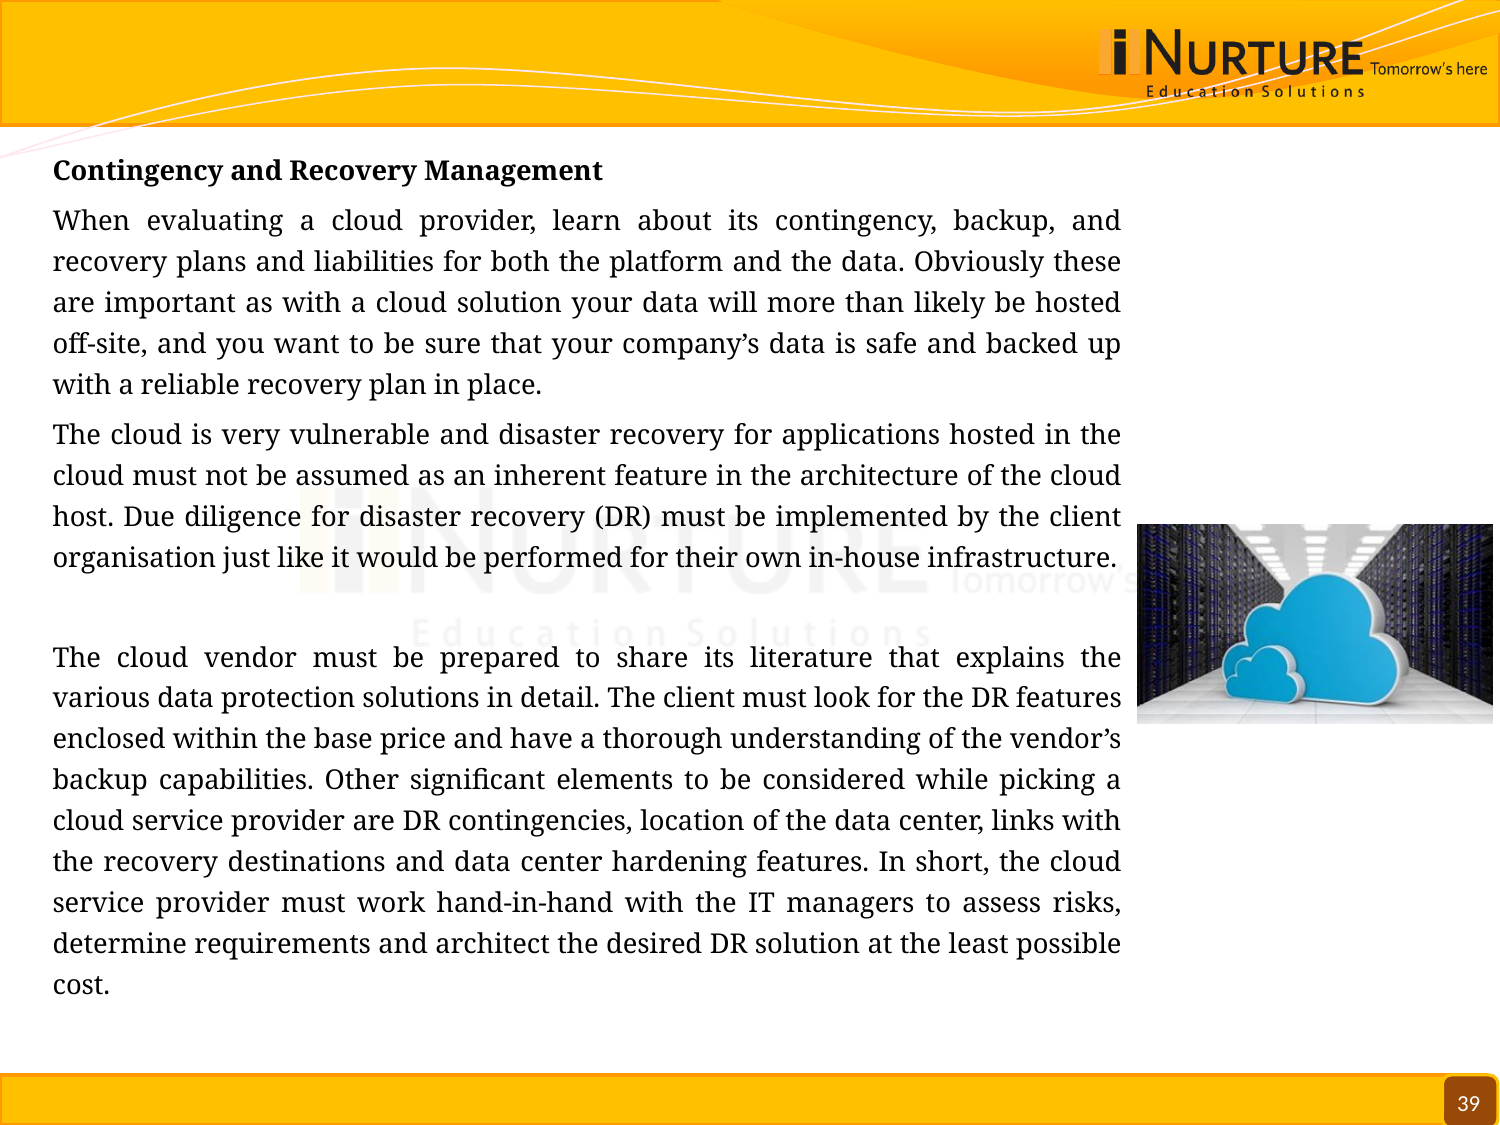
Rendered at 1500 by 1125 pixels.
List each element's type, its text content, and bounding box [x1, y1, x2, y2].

slide_number 39 [1438, 1078, 1499, 1125]
list Contingency and Recovery Management When evaluating a cloud provider, learn about its contingency, backup, and recovery plans and liabilities for both the platform and the data. Obviously these are important as with a cloud solution your data will more than likely be hosted off-site, and you want to be sure that your company’s data is safe and backed up with a reliable recovery plan in place. The cloud is very vulnerable and disaster recovery for applications hosted in the cloud must not be assumed as an inherent feature in the architecture of the cloud host. Due diligence for disaster recovery (DR) must be implemented by the client organisation just like it would be performed for their own in-house infrastructure. The cloud vendor must be prepared to share its literature that explains the various data protection solutions in detail. The client must look for the DR features enclosed within the base price and have a thorough understanding of the vendor’s backup capabilities. Other significant elements to be considered while picking a cloud service provider are DR contingencies, location of the data center, links with the recovery destinations and data center hardening features. In short, the cloud service provider must work hand-in-hand with the IT managers to assess risks, determine requirements and architect the desired DR solution at the least possible cost. [37, 137, 1138, 1038]
picture [1099, 29, 1487, 97]
picture [1137, 524, 1493, 724]
